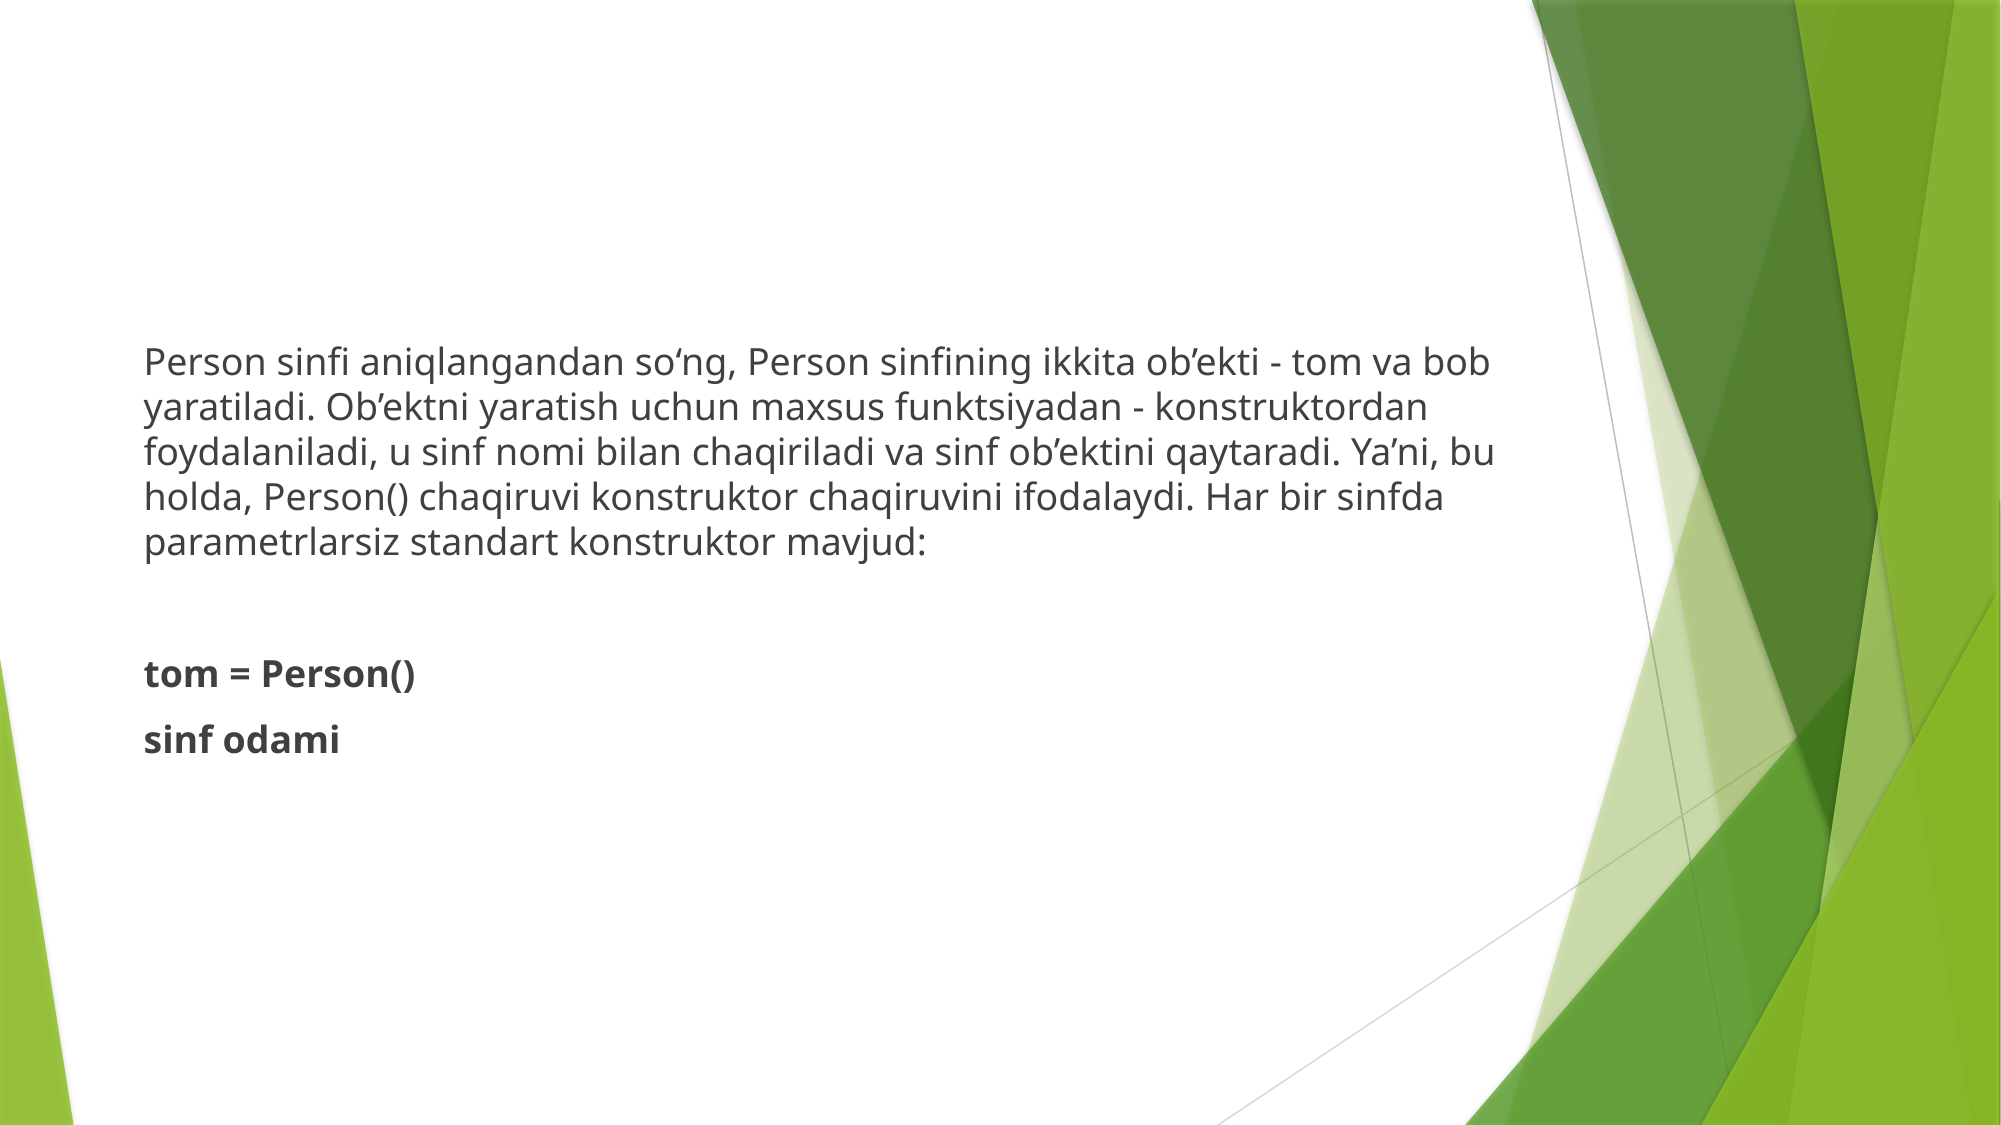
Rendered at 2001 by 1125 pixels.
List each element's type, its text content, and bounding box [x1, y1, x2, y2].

list Person sinfi aniqlangandan so‘ng, Person sinfining ikkita ob’ekti - tom va bob yaratiladi. Ob’ektni yaratish uchun maxsus funktsiyadan - konstruktordan foydalaniladi, u sinf nomi bilan chaqiriladi va sinf ob’ektini qaytaradi. Ya’ni, bu holda, Person() chaqiruvi konstruktor chaqiruvini ifodalaydi. Har bir sinfda parametrlarsiz standart konstruktor mavjud: tom = Person() sinf odami [128, 330, 1539, 872]
